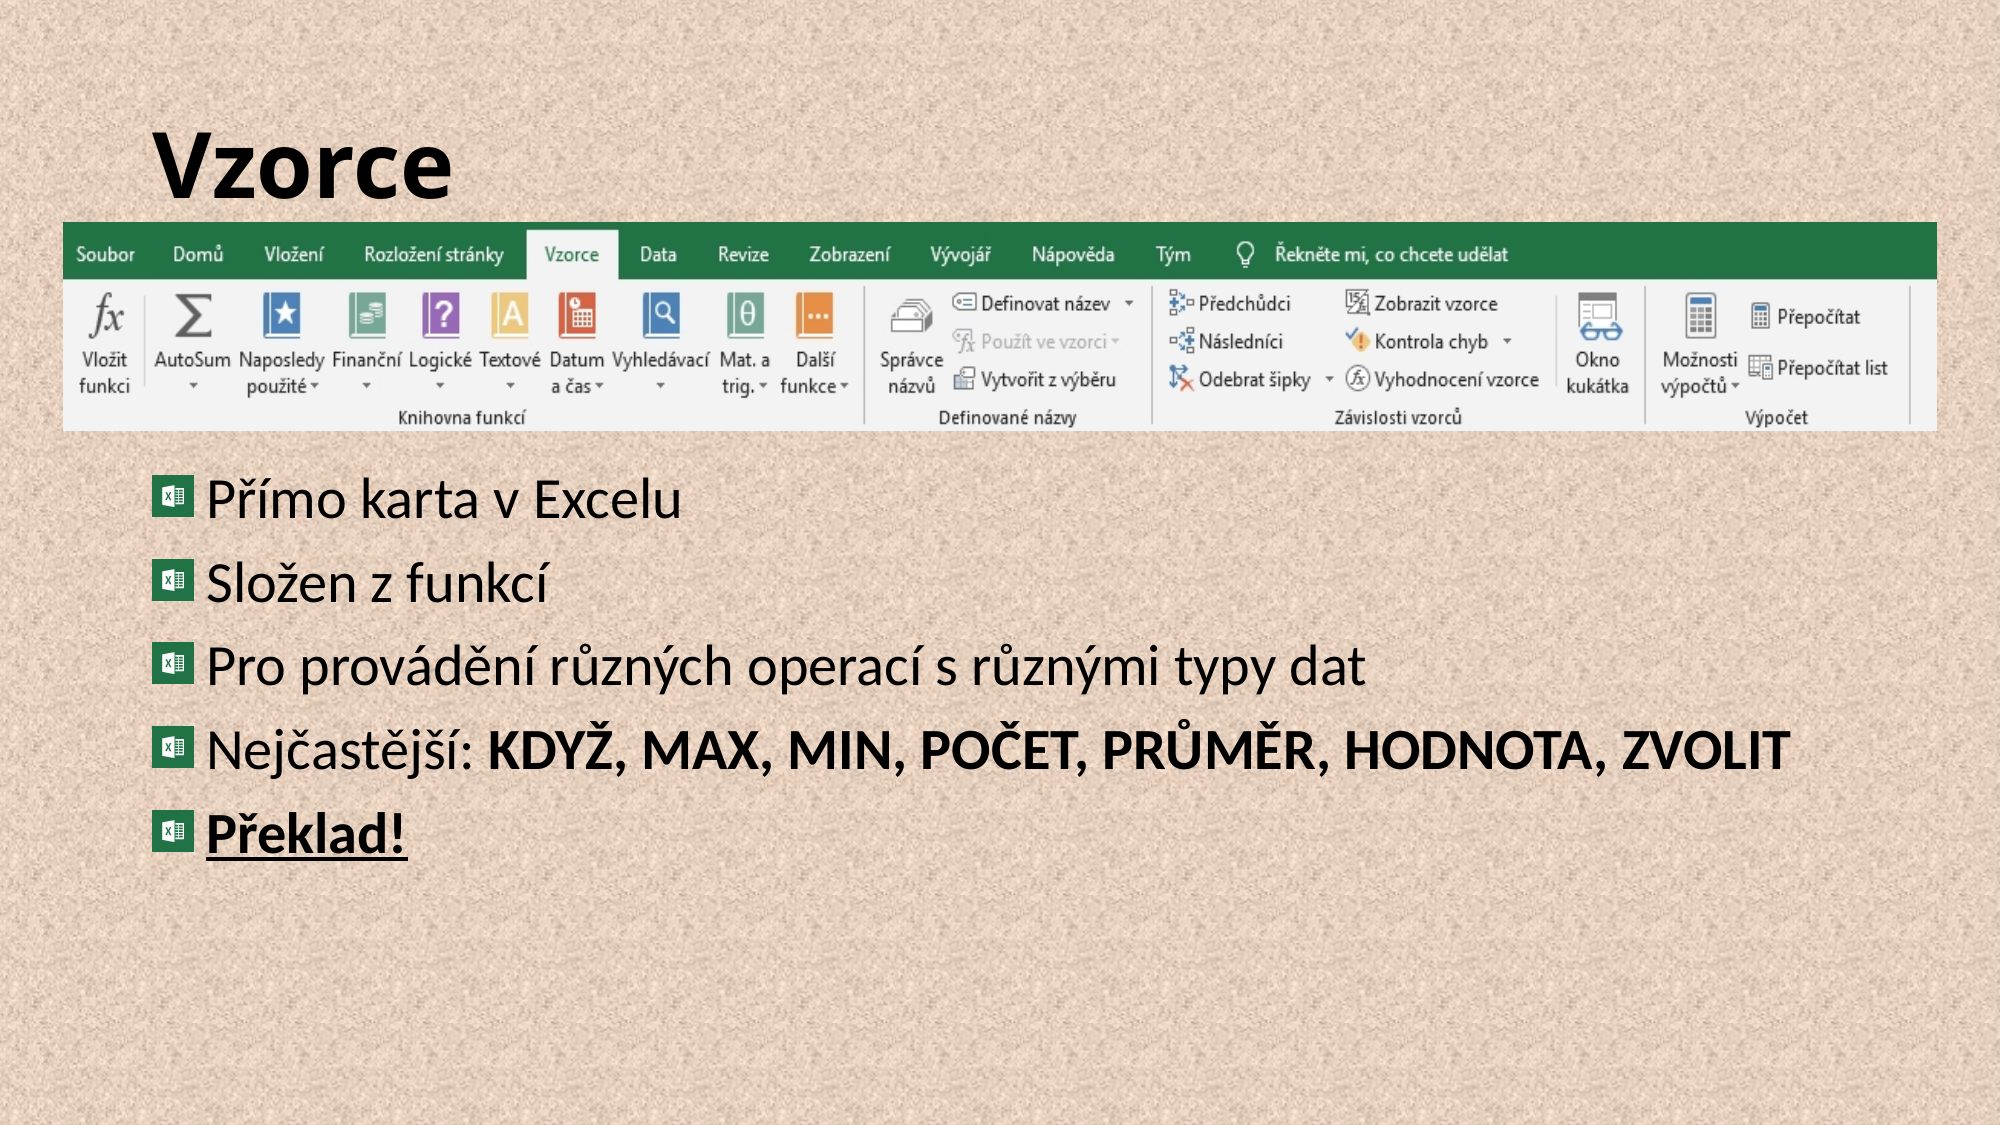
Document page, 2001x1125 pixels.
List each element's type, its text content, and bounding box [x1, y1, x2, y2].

picture [152, 810, 194, 852]
list Přímo karta v Excelu Složen z funkcí Pro provádění různých operací s různými typy dat Nejčastější: KDYŽ, MAX, MIN, POČET, PRŮMĚR, HODNOTA, ZVOLIT Překlad! [137, 460, 1863, 1014]
picture [152, 642, 194, 684]
picture [152, 726, 194, 768]
picture [63, 222, 1937, 431]
picture [152, 475, 194, 517]
title Vzorce [137, 59, 1863, 222]
picture [152, 559, 194, 601]
